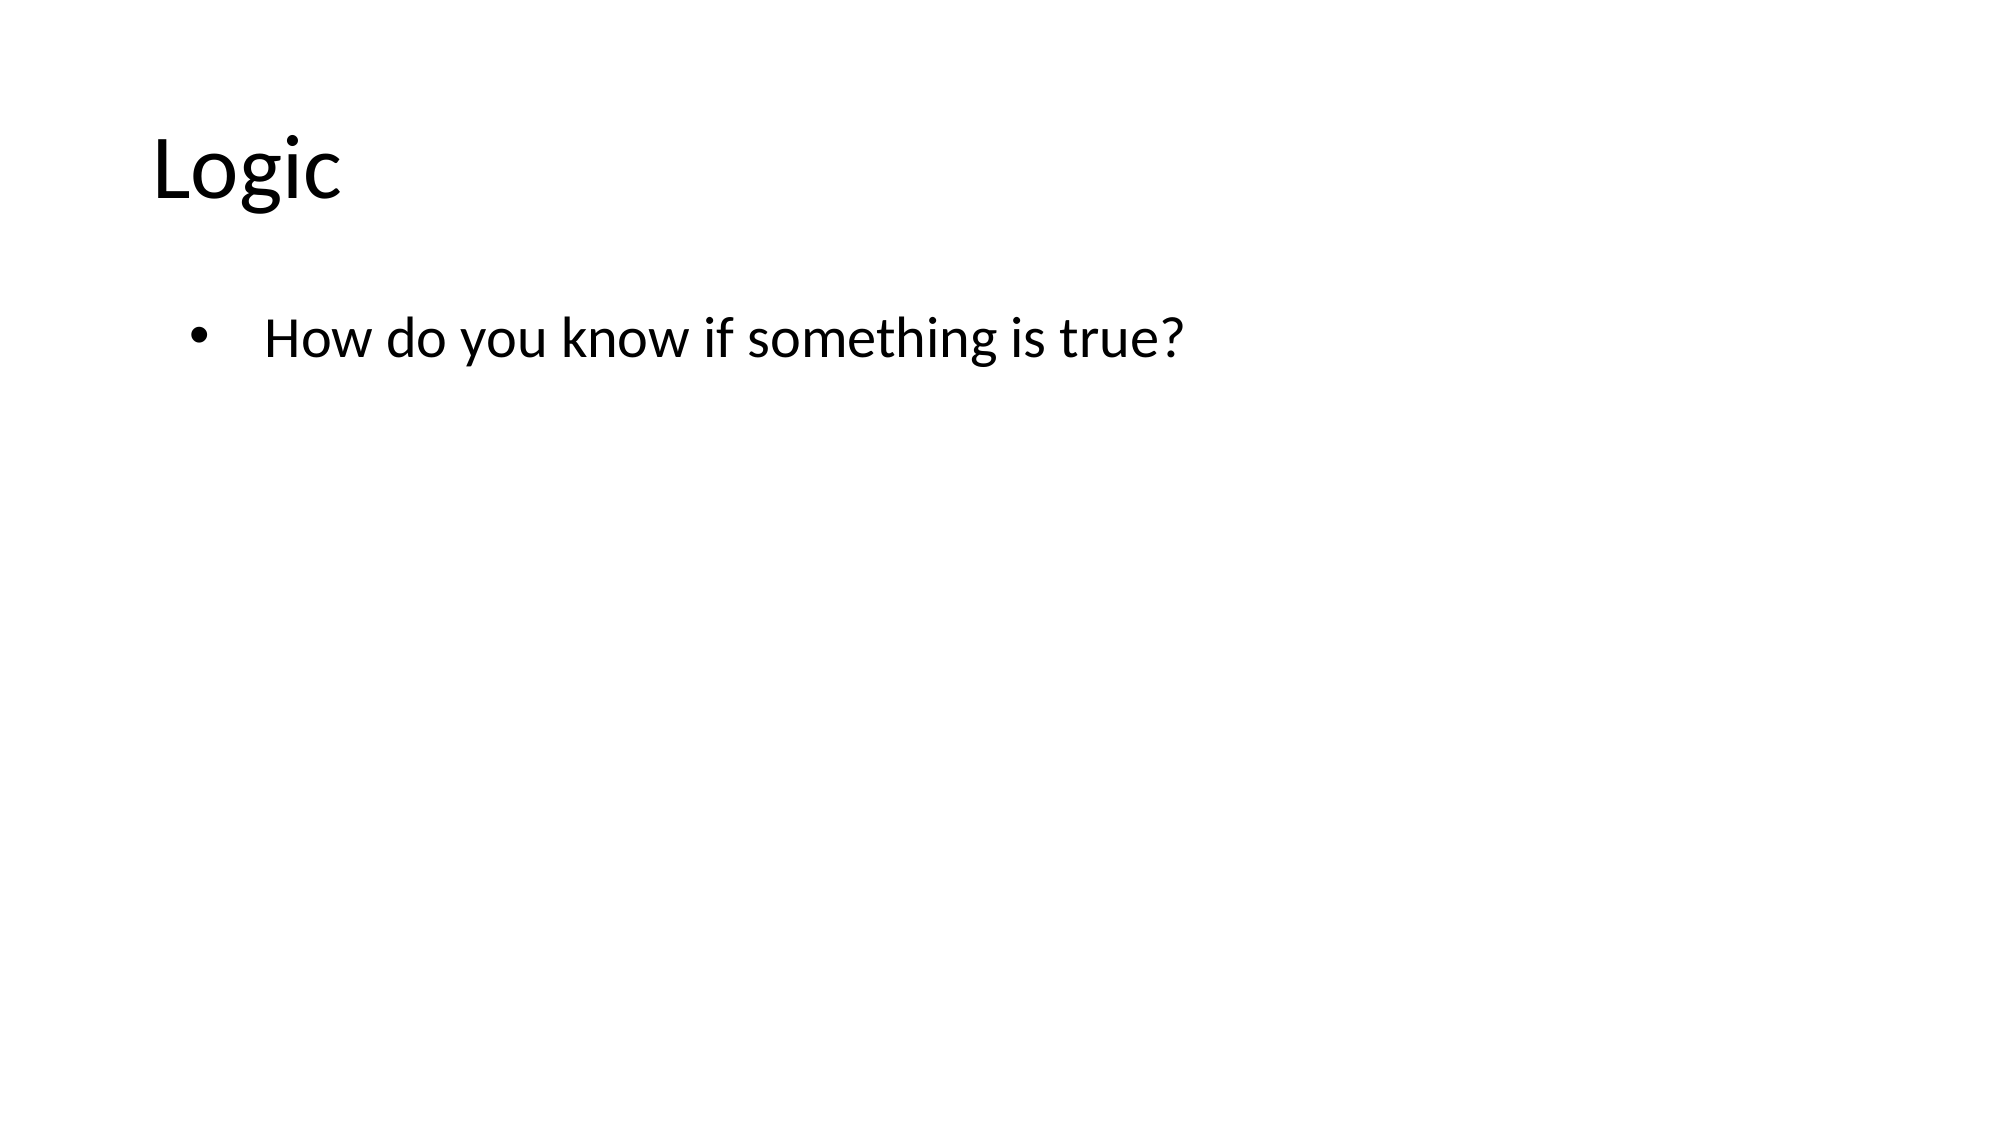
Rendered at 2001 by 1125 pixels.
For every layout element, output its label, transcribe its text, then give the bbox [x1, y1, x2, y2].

list How do you know if something is true? [137, 299, 1863, 1014]
title Logic [137, 59, 1863, 278]
